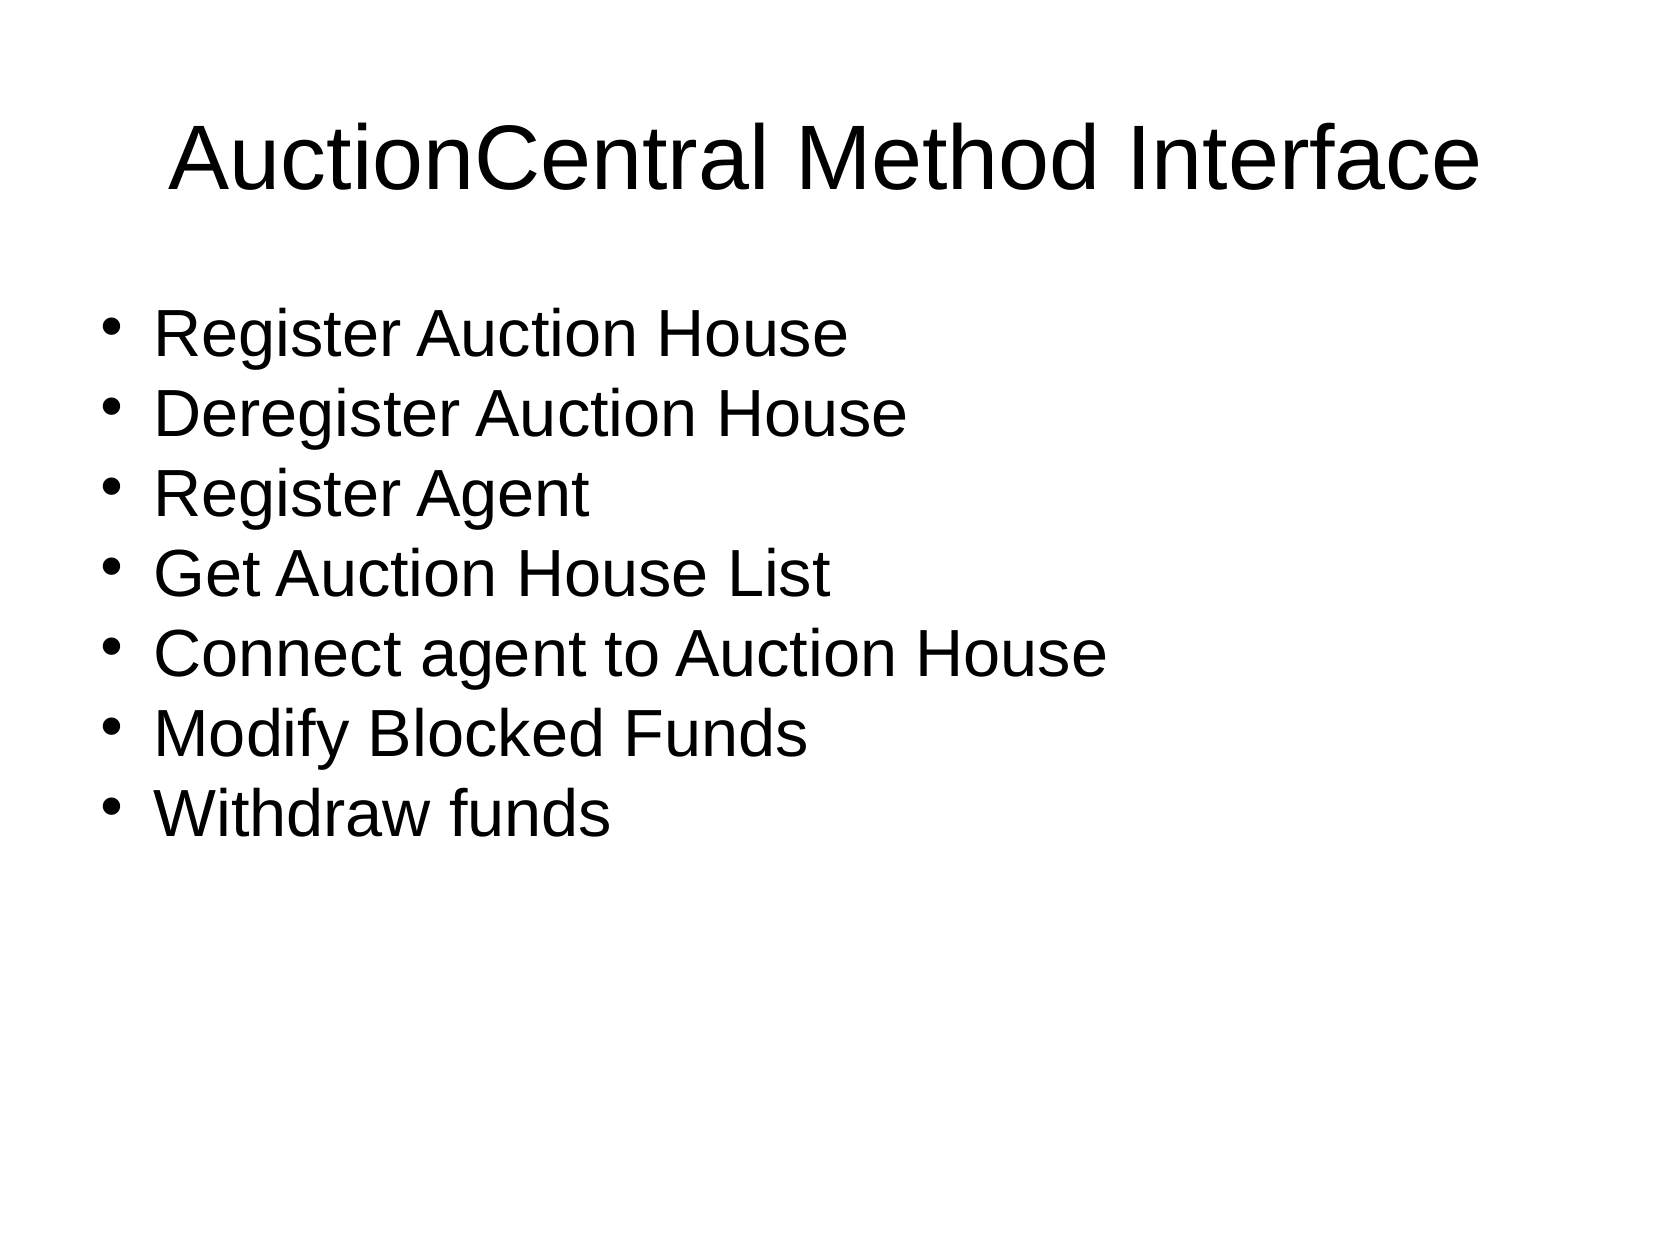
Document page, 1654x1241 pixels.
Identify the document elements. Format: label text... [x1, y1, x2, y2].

text_box Register Auction House Deregister Auction House Register Agent Get Auction House List Connect agent to Auction House Modify Blocked Funds Withdraw funds [82, 290, 1571, 1010]
text_box AuctionCentral Method Interface [82, 49, 1571, 257]
